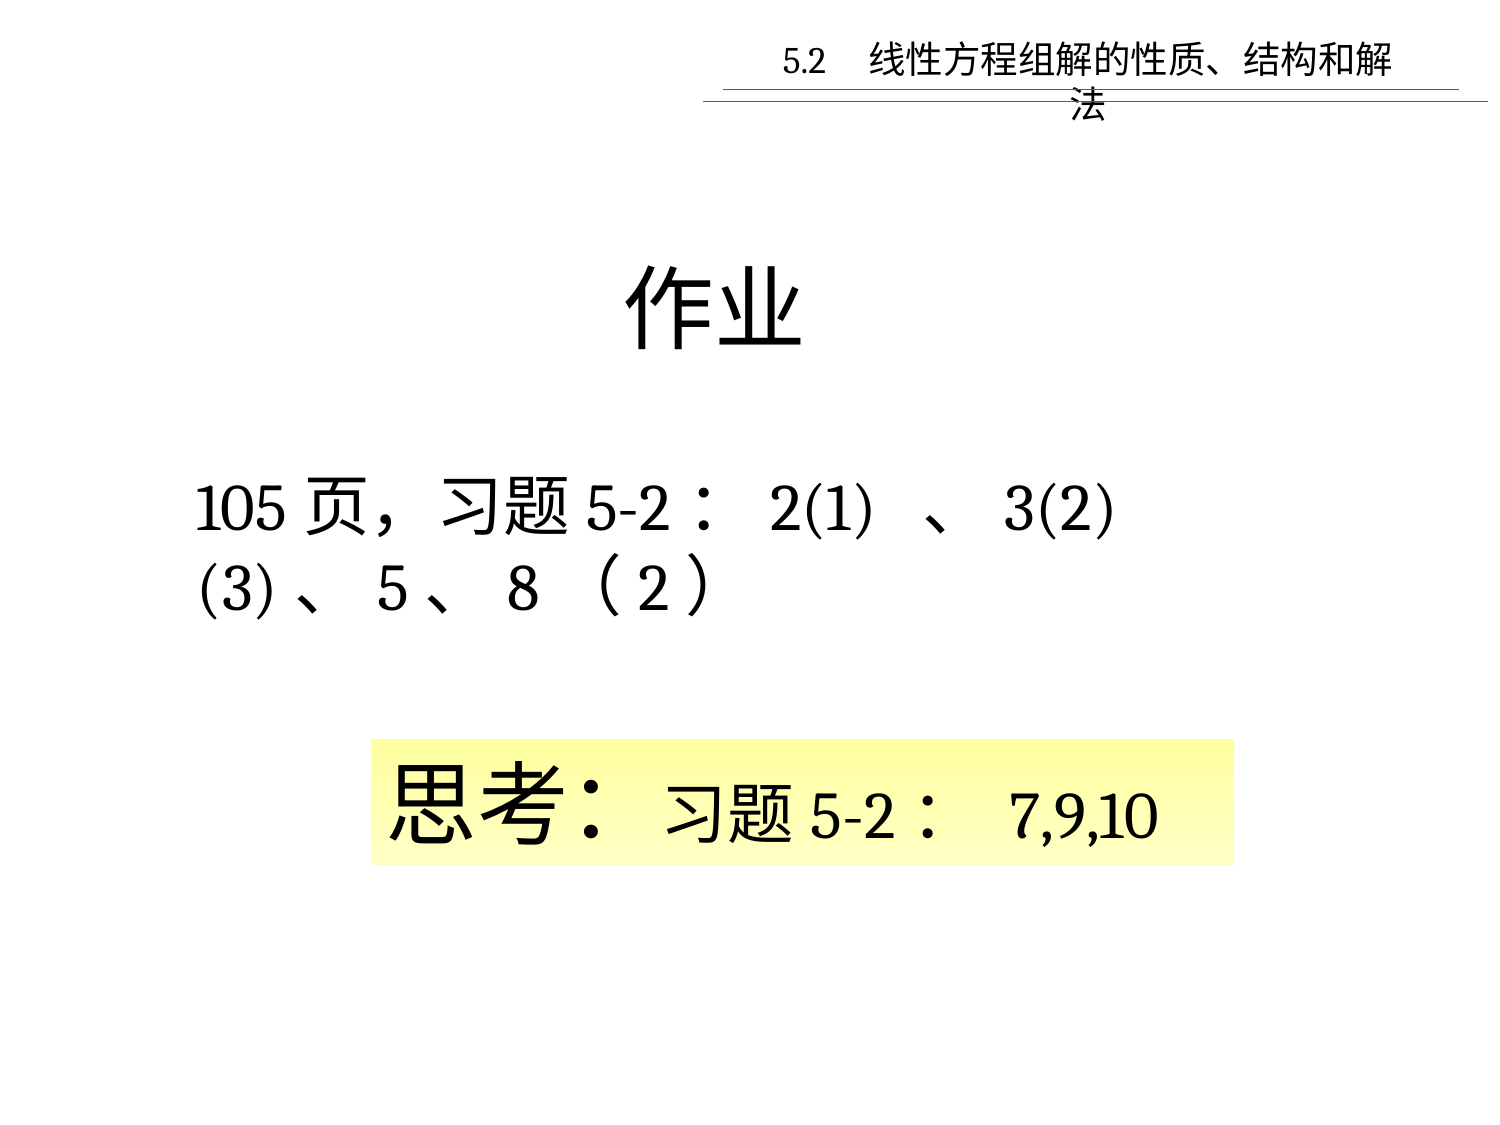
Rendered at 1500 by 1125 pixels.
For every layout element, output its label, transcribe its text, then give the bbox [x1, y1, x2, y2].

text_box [703, 28, 1489, 102]
text_box 105页，习题5-2：2(1) 、3(2)(3)、5、8（2） [181, 456, 1354, 632]
text_box 作业 [608, 243, 866, 369]
text_box 思考：习题5-2： 7,9,10 [370, 739, 1235, 865]
